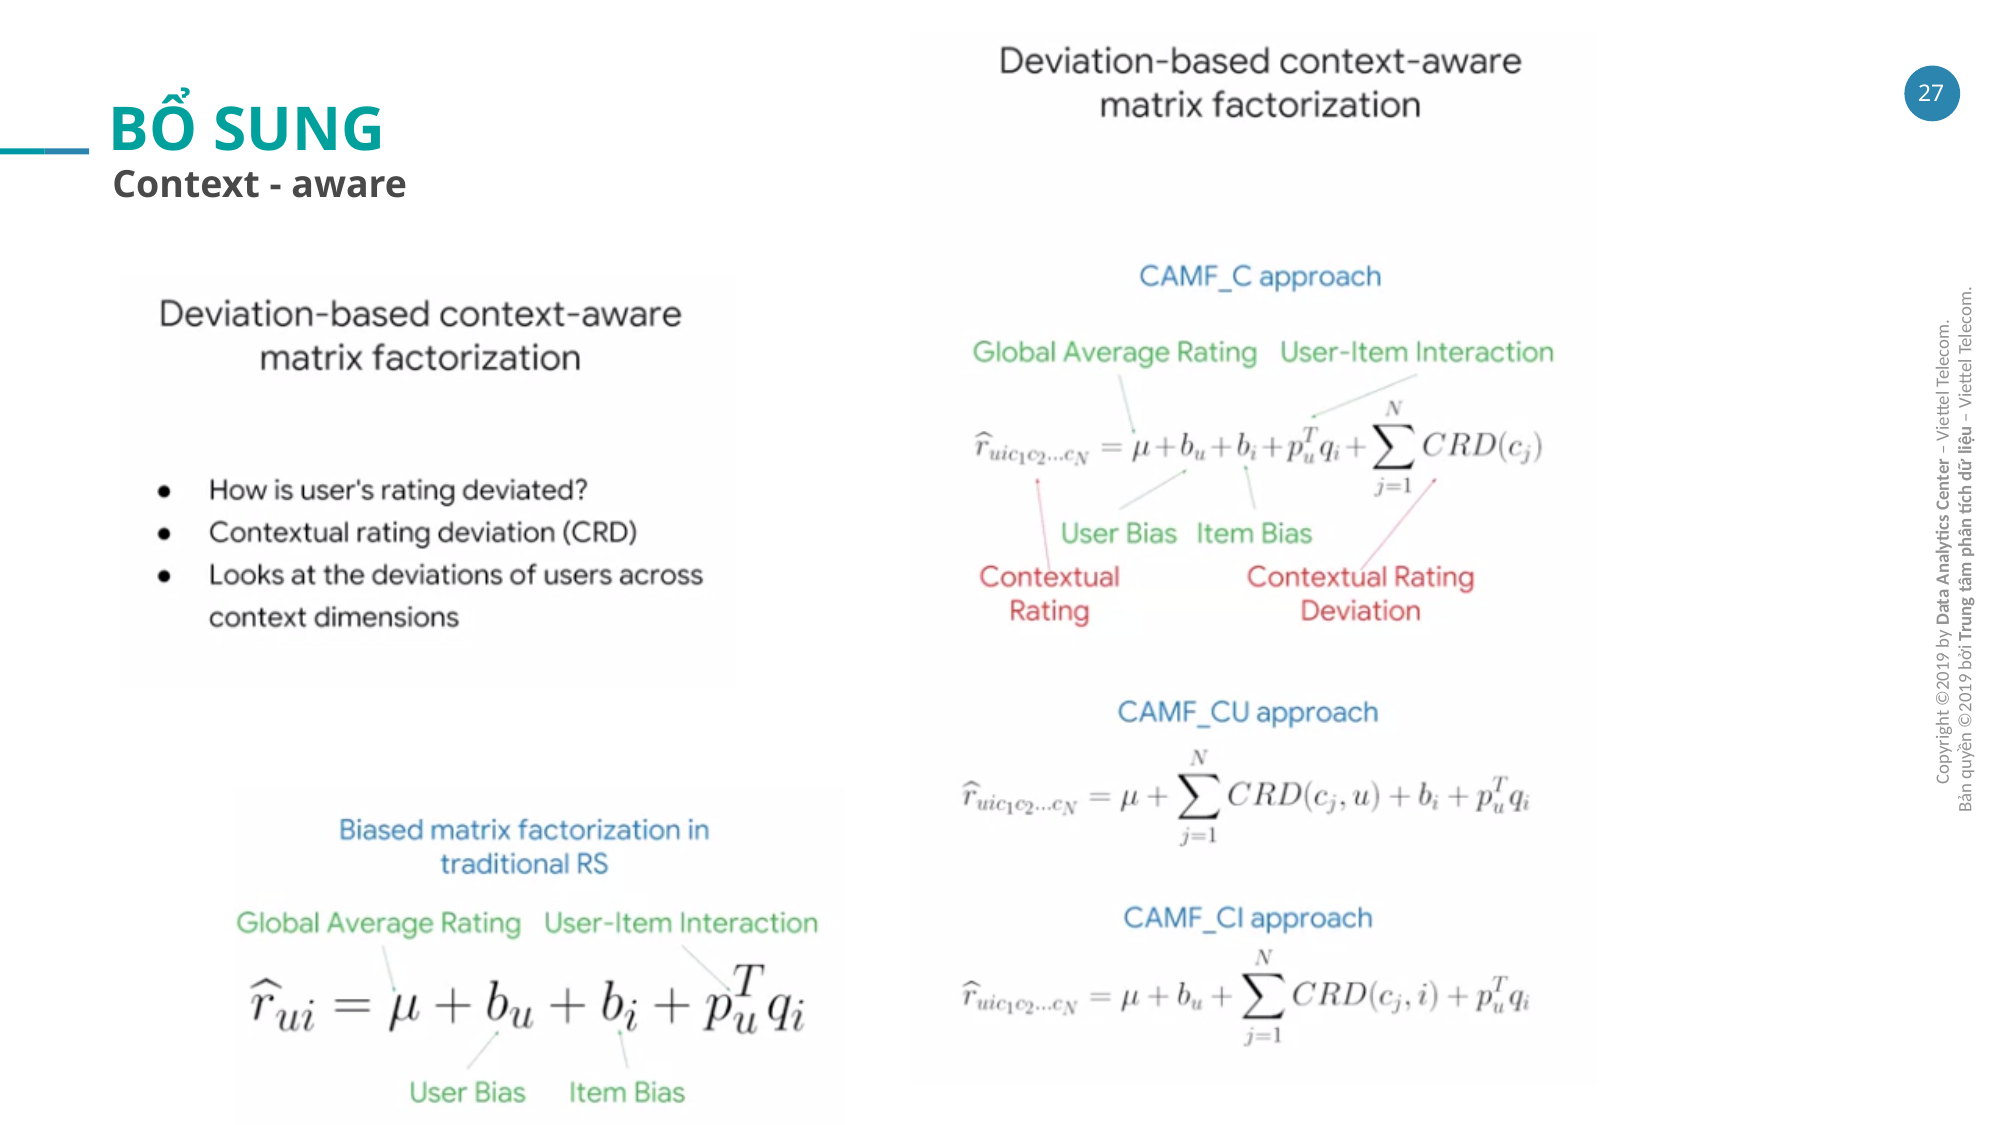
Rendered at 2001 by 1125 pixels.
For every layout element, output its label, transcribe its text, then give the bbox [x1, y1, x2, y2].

text_box BỔ SUNG [94, 86, 891, 148]
text_box Context - aware [97, 152, 705, 214]
picture [910, 33, 1598, 1086]
picture [120, 275, 736, 689]
picture [233, 788, 845, 1125]
